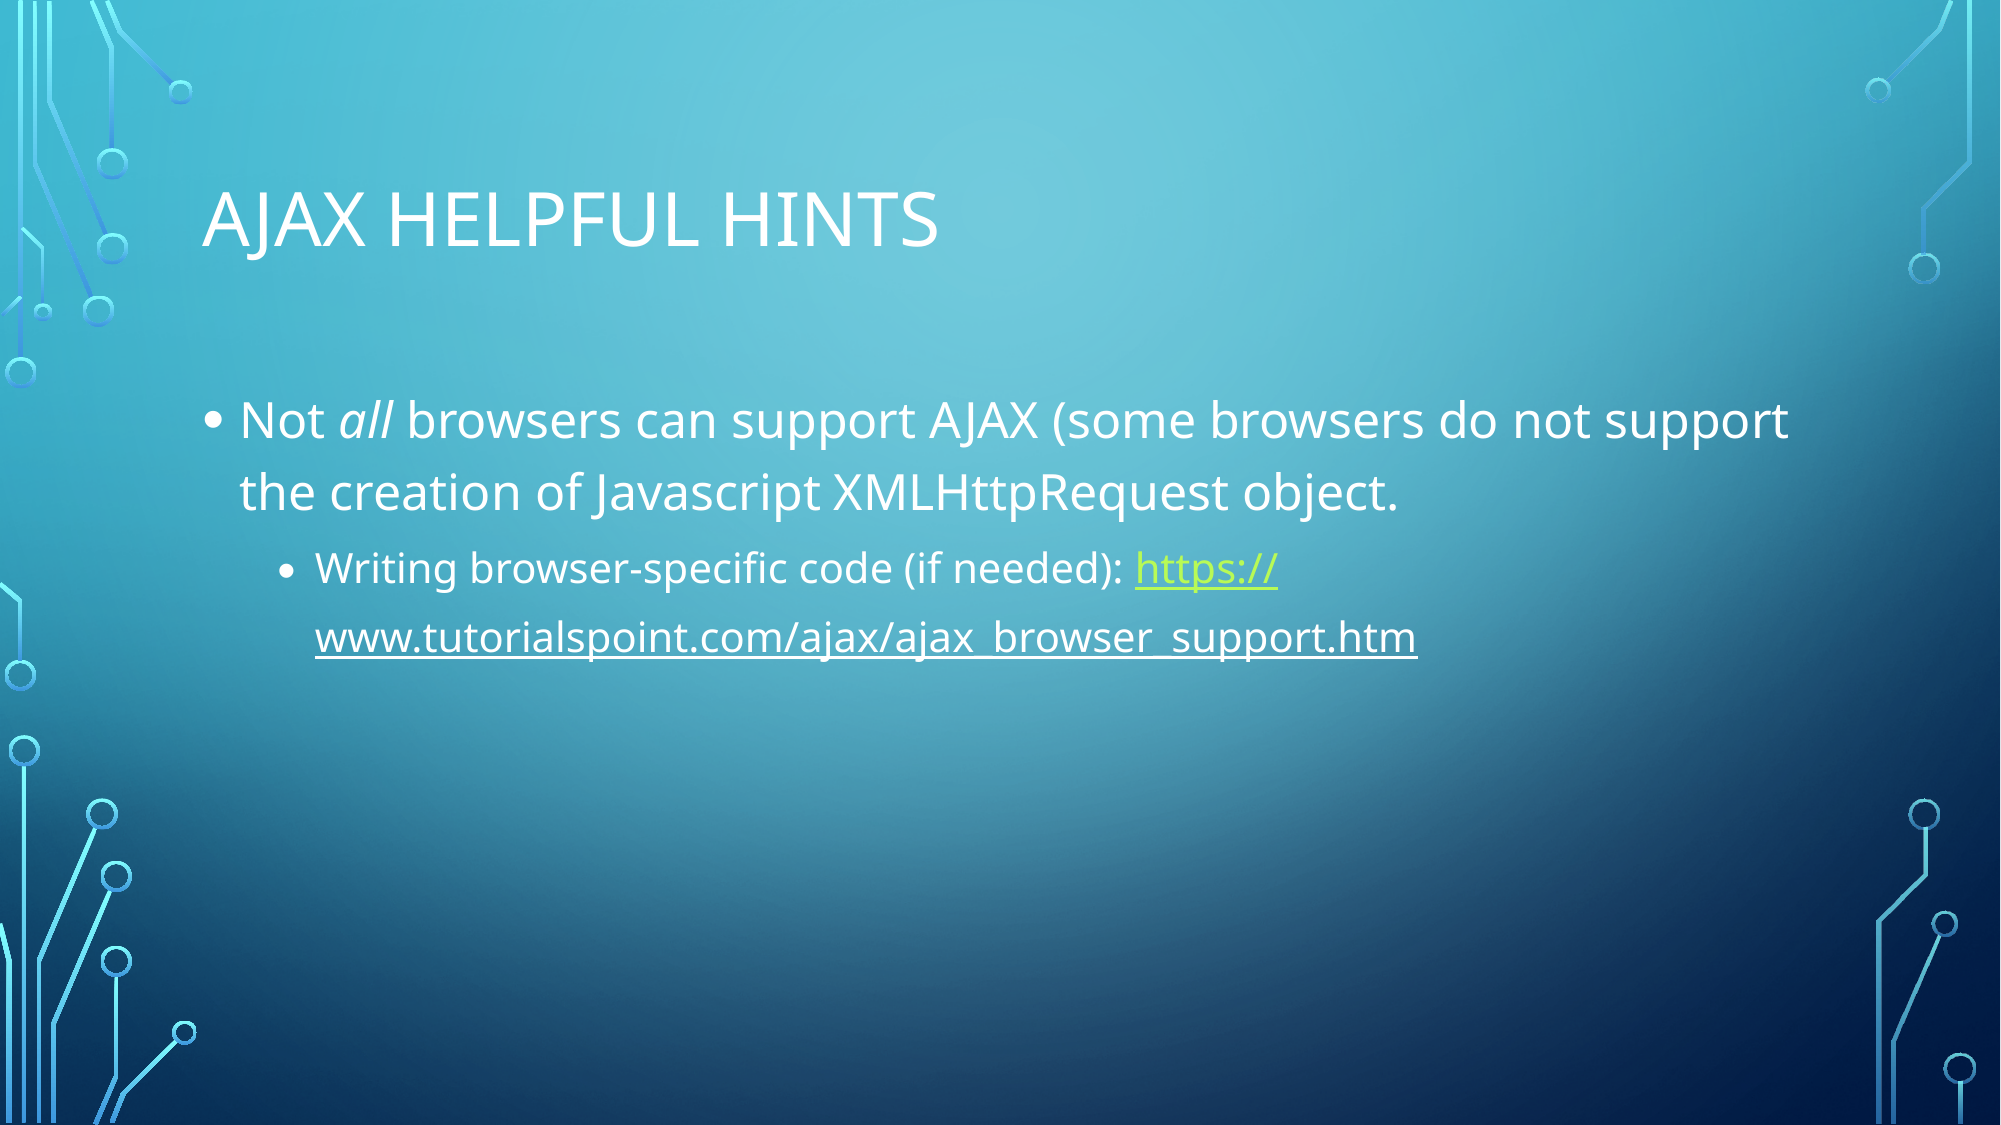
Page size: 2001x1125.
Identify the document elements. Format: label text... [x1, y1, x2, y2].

title AJAX Helpful Hints [187, 101, 1813, 344]
list Not all browsers can support AJAX (some browsers do not support the creation of Javascript XMLHttpRequest object. Writing browser-specific code (if needed): https://www.tutorialspoint.com/ajax/ajax_browser_support.htm [187, 369, 1813, 1027]
